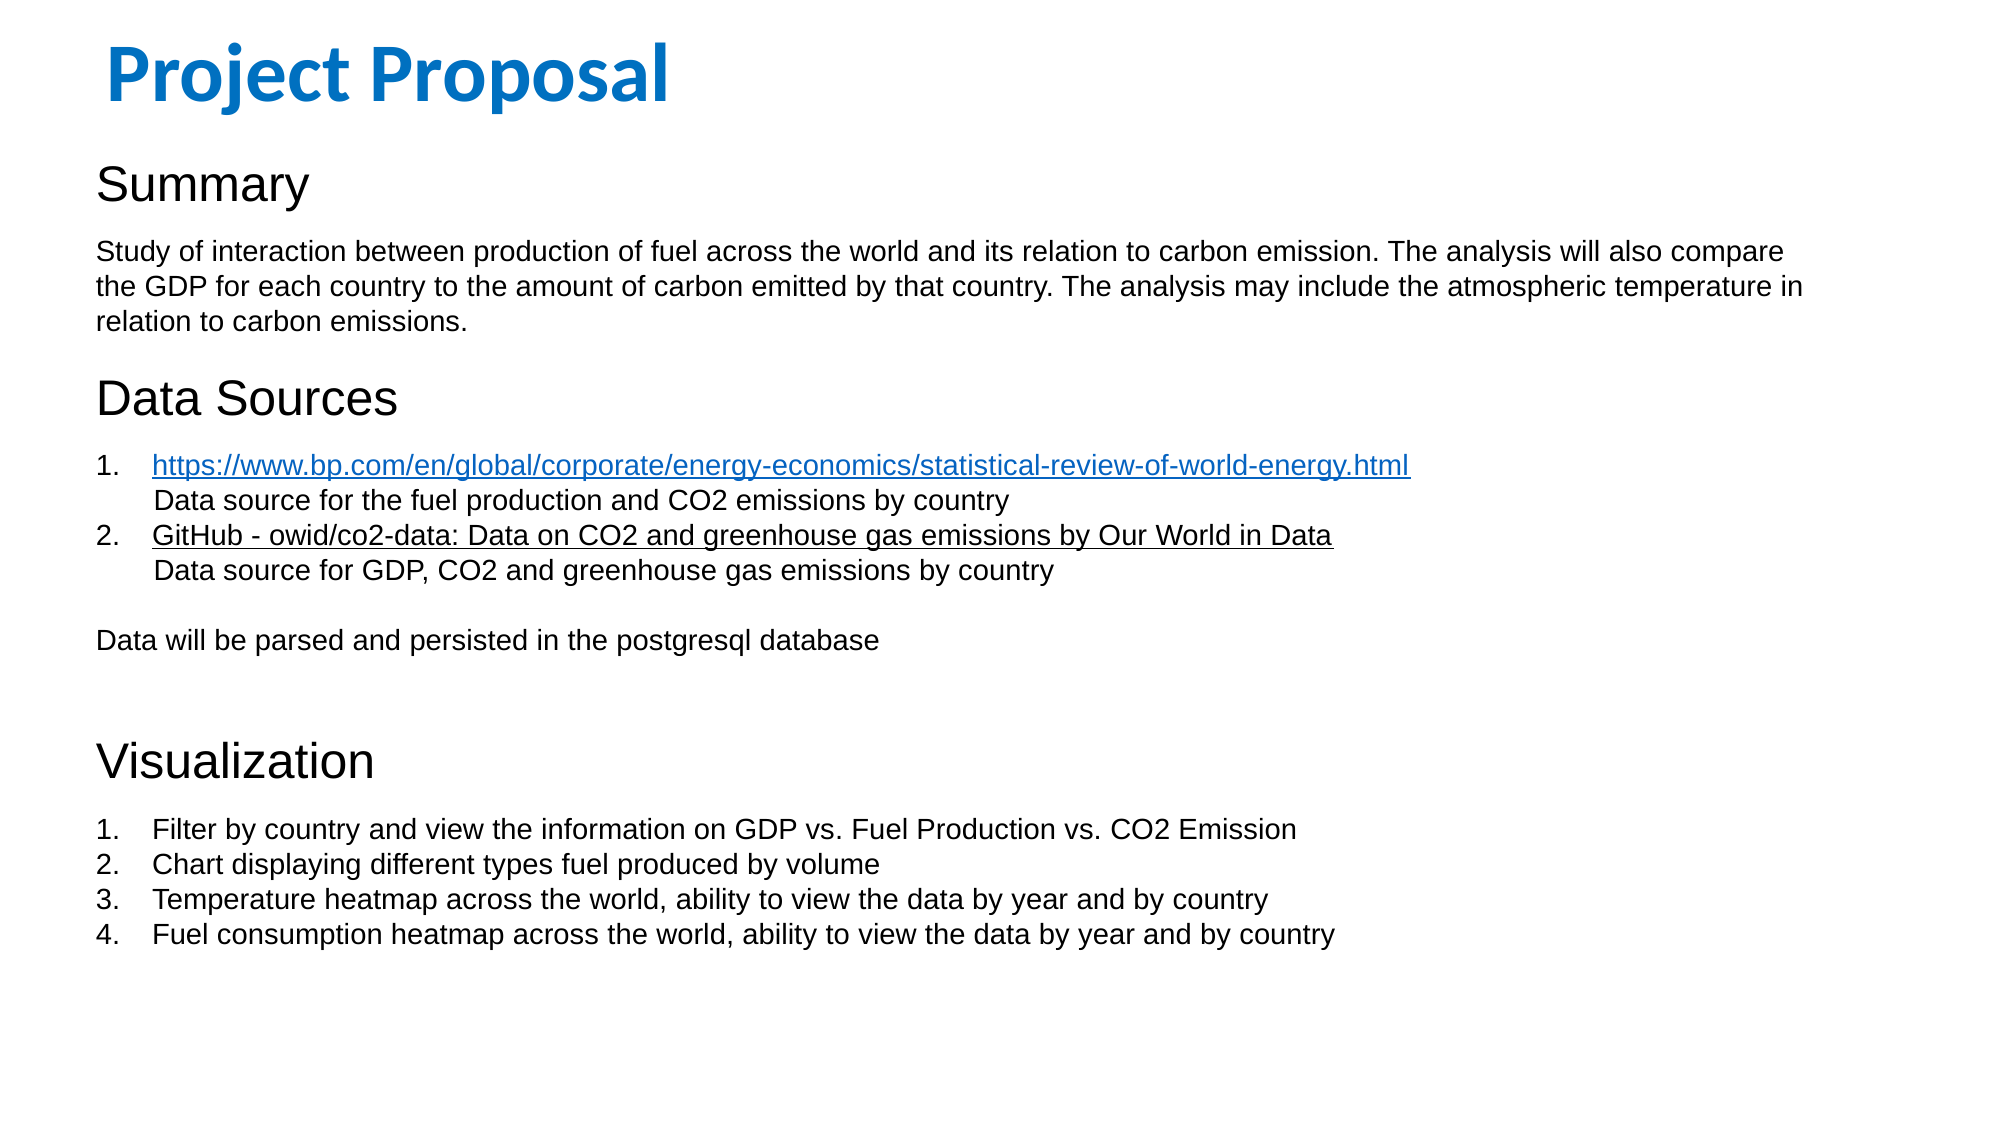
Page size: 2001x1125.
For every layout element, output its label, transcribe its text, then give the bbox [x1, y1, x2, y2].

text_box Summary [81, 143, 1686, 219]
text_box Visualization [81, 721, 1686, 797]
text_box https://www.bp.com/en/global/corporate/energy-economics/statistical-review-of-world-energy.html Data source for the fuel production and CO2 emissions by country GitHub - owid/co2-data: Data on CO2 and greenhouse gas emissions by Our World in Data Data source for GDP, CO2 and greenhouse gas emissions by country Data will be parsed and persisted in the postgresql database [81, 439, 1824, 664]
text_box Study of interaction between production of fuel across the world and its relation to carbon emission. The analysis will also compare the GDP for each country to the amount of carbon emitted by that country. The analysis may include the atmospheric temperature in relation to carbon emissions. [81, 225, 1824, 345]
text_box Data Sources [81, 357, 1686, 433]
text_box Filter by country and view the information on GDP vs. Fuel Production vs. CO2 Emission Chart displaying different types fuel produced by volume Temperature heatmap across the world, ability to view the data by year and by country Fuel consumption heatmap across the world, ability to view the data by year and by country [81, 803, 1824, 993]
text_box Project Proposal [91, 11, 1920, 138]
